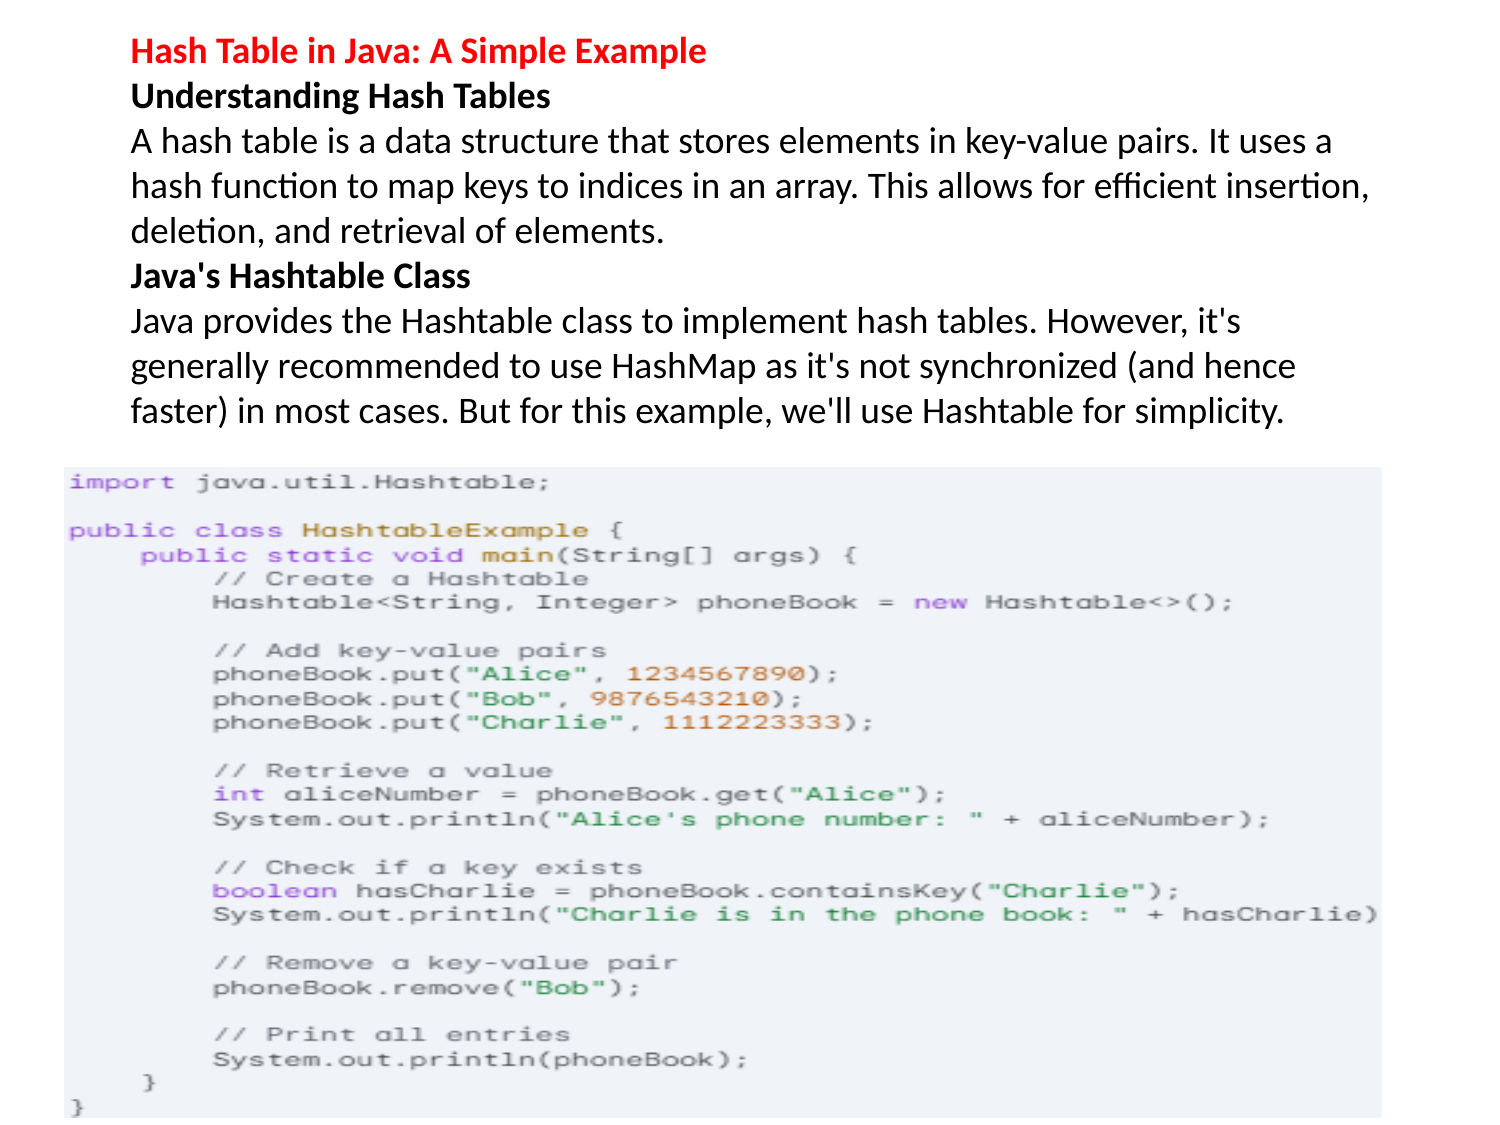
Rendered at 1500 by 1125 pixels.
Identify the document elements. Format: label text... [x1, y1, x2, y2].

text_box Hash Table in Java: A Simple Example Understanding Hash Tables A hash table is a data structure that stores elements in key-value pairs. It uses a hash function to map keys to indices in an array. This allows for efficient insertion, deletion, and retrieval of elements. Java's Hashtable Class Java provides the Hashtable class to implement hash tables. However, it's generally recommended to use HashMap as it's not synchronized (and hence faster) in most cases. But for this example, we'll use Hashtable for simplicity. [115, 19, 1392, 470]
picture [64, 467, 1389, 1118]
